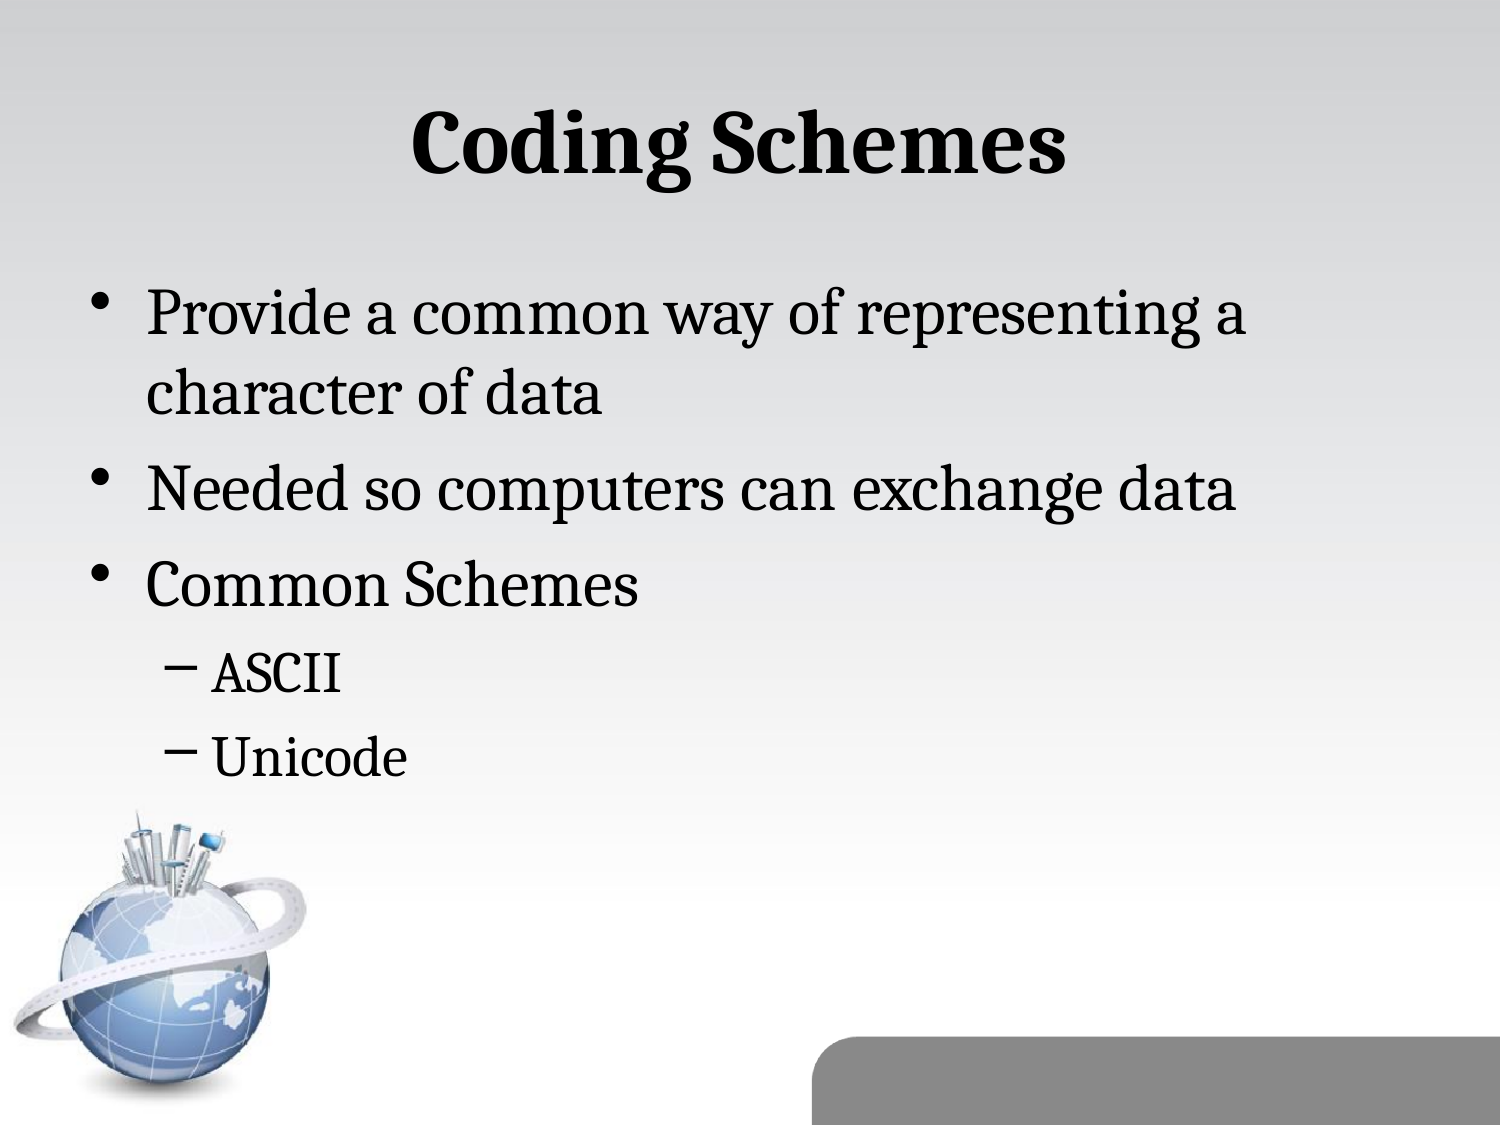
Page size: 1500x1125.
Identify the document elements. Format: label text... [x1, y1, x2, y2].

title Coding Schemes [409, 79, 1091, 265]
text_box Provide a common way of representing a character of data Needed so computers can exchange data Common Schemes ASCII Unicode [87, 265, 1313, 789]
picture [0, 0, 1500, 1125]
